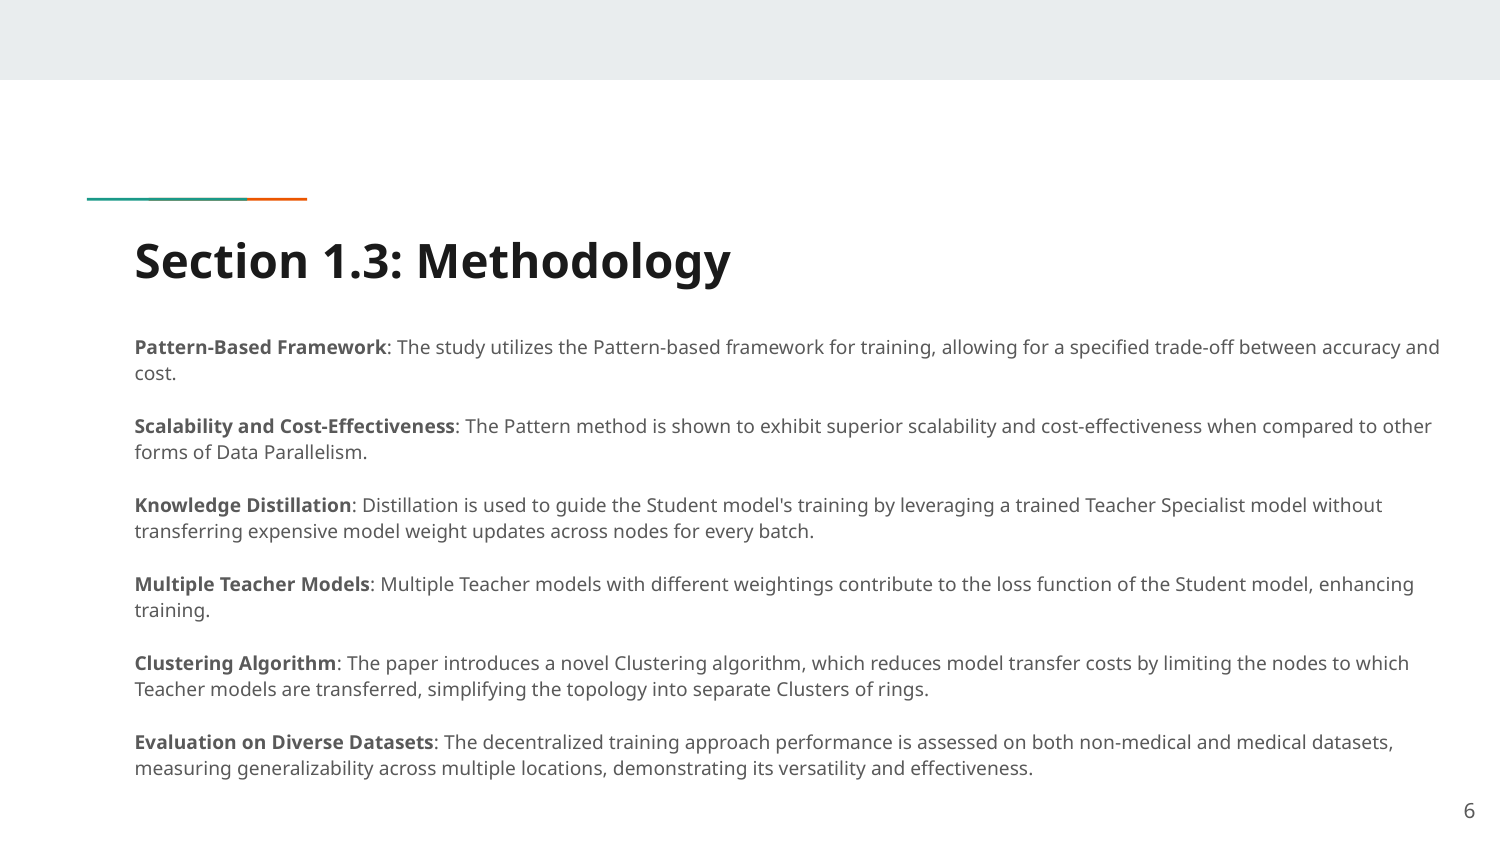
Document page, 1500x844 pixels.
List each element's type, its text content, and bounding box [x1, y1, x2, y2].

title Section 1.3: Methodology [119, 216, 1381, 305]
list Pattern-Based Framework: The study utilizes the Pattern-based framework for training, allowing for a specified trade-off between accuracy and cost. Scalability and Cost-Effectiveness: The Pattern method is shown to exhibit superior scalability and cost-effectiveness when compared to other forms of Data Parallelism. Knowledge Distillation: Distillation is used to guide the Student model's training by leveraging a trained Teacher Specialist model without transferring expensive model weight updates across nodes for every batch. Multiple Teacher Models: Multiple Teacher models with different weightings contribute to the loss function of the Student model, enhancing training. Clustering Algorithm: The paper introduces a novel Clustering algorithm, which reduces model transfer costs by limiting the nodes to which Teacher models are transferred, simplifying the topology into separate Clusters of rings. Evaluation on Diverse Datasets: The decentralized training approach performance is assessed on both non-medical and medical datasets, measuring generalizability across multiple locations, demonstrating its versatility and effectiveness. [119, 316, 1460, 798]
slide_number ‹#› [1400, 779, 1491, 844]
